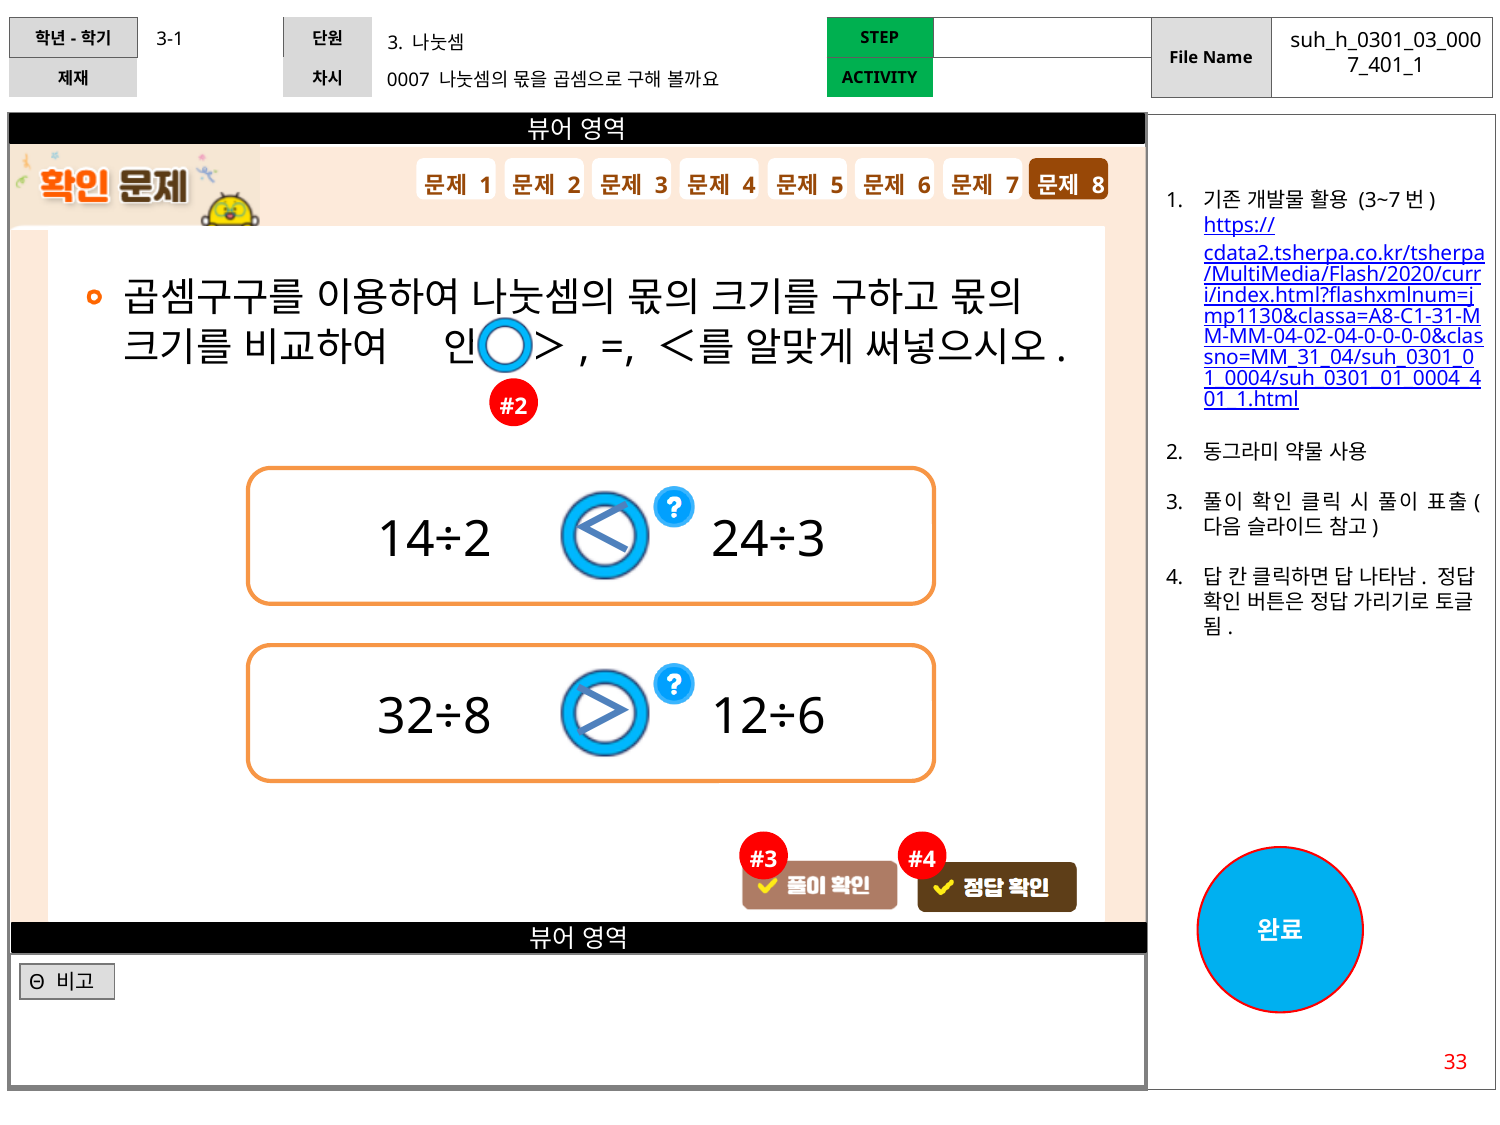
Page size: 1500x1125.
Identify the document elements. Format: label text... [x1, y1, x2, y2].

text_box 0007 나눗셈의 몫을 곱셈으로 구해 볼까요 [372, 60, 821, 96]
text_box 문제 5 [783, 149, 871, 205]
text_box #2 [487, 383, 541, 429]
picture [740, 857, 898, 912]
text_box 문제 2 [520, 149, 608, 205]
text_box #3 [737, 829, 791, 859]
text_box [247, 467, 935, 604]
picture [916, 858, 1079, 913]
picture [10, 144, 260, 230]
text_box 3. 나눗셈 [372, 23, 828, 48]
picture [651, 484, 695, 528]
text_box 문제 3 [608, 149, 695, 205]
text_box 문제 7 [958, 149, 1046, 205]
picture [651, 661, 695, 705]
picture [83, 285, 104, 307]
text_box suh_h_0301_03_0007_401_1 [1271, 18, 1500, 84]
text_box 기존 개발물 활용 (3~7번) https://cdata2.tsherpa.co.kr/tsherpa/MultiMedia/Flash/2020/curri/index.html?flashxmlnum=jmp1130&classa=A8-C1-31-MM-MM-04-02-04-0-0-0-0&classno=MM_31_04/suh_0301_01_0004/suh_0301_01_0004_401_1.html 동그라미 약물 사용 풀이 확인 클릭 시 풀이 표출(다음 슬라이드 참고) 답 칸 클릭하면 답 나타남. 정답 확인 버튼은 정답 가리기로 토글 됨. [1151, 179, 1500, 576]
text_box 문제 4 [695, 149, 783, 205]
text_box 완료 [1195, 844, 1366, 1015]
picture [473, 314, 536, 377]
text_box 곱셈구구를 이용하여 나눗셈의 몫의 크기를 구하고 몫의 크기를 비교하여 안에 ＞, =, ＜를 알맞게 써넣으시오. [108, 264, 1100, 377]
text_box 문제 6 [871, 149, 958, 205]
text_box #4 [895, 829, 949, 879]
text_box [247, 644, 935, 782]
text_box 문제 1 [410, 149, 520, 205]
text_box 3-1 [141, 18, 284, 55]
text_box 문제 8 [1046, 149, 1132, 205]
